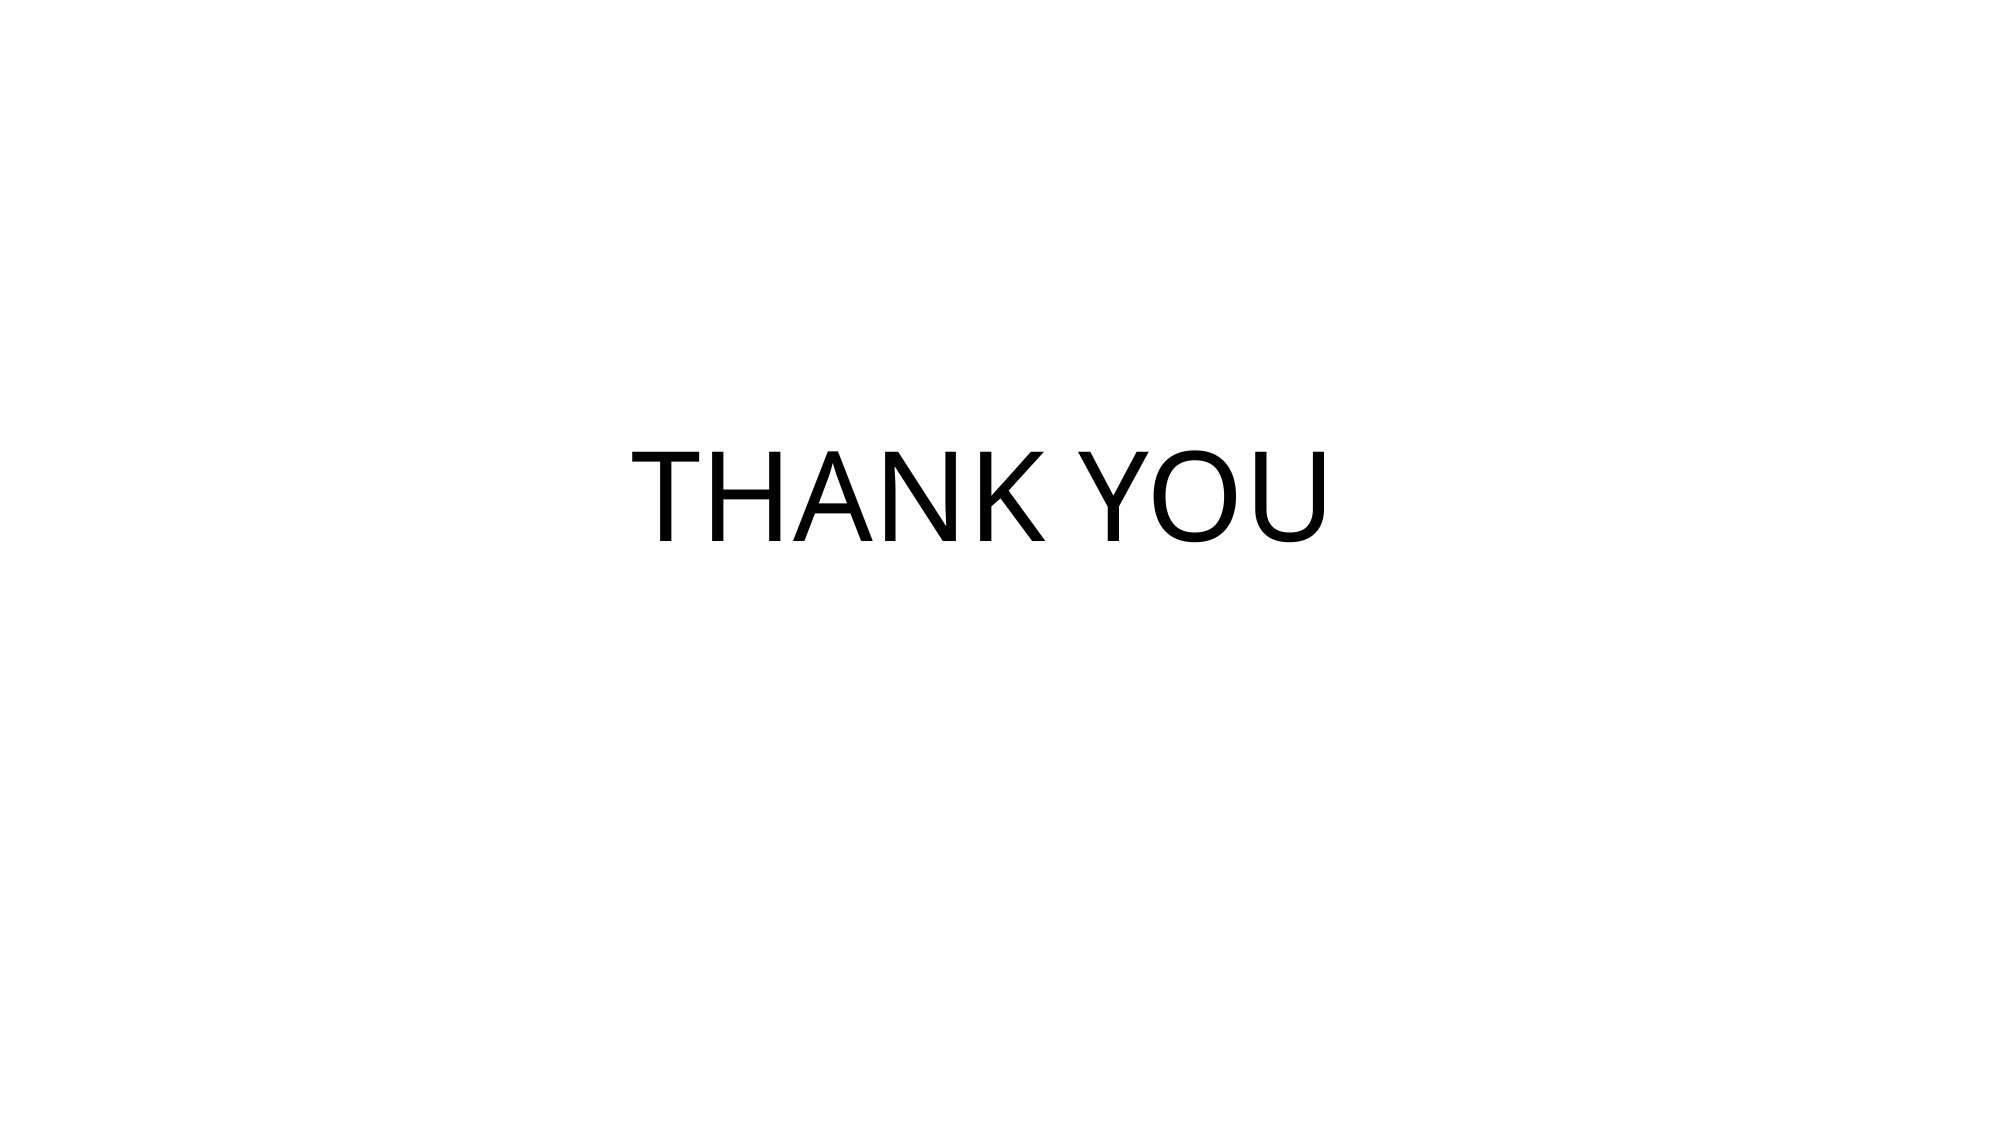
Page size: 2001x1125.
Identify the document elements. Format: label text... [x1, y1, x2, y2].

title THANK YOU [249, 184, 1750, 576]
